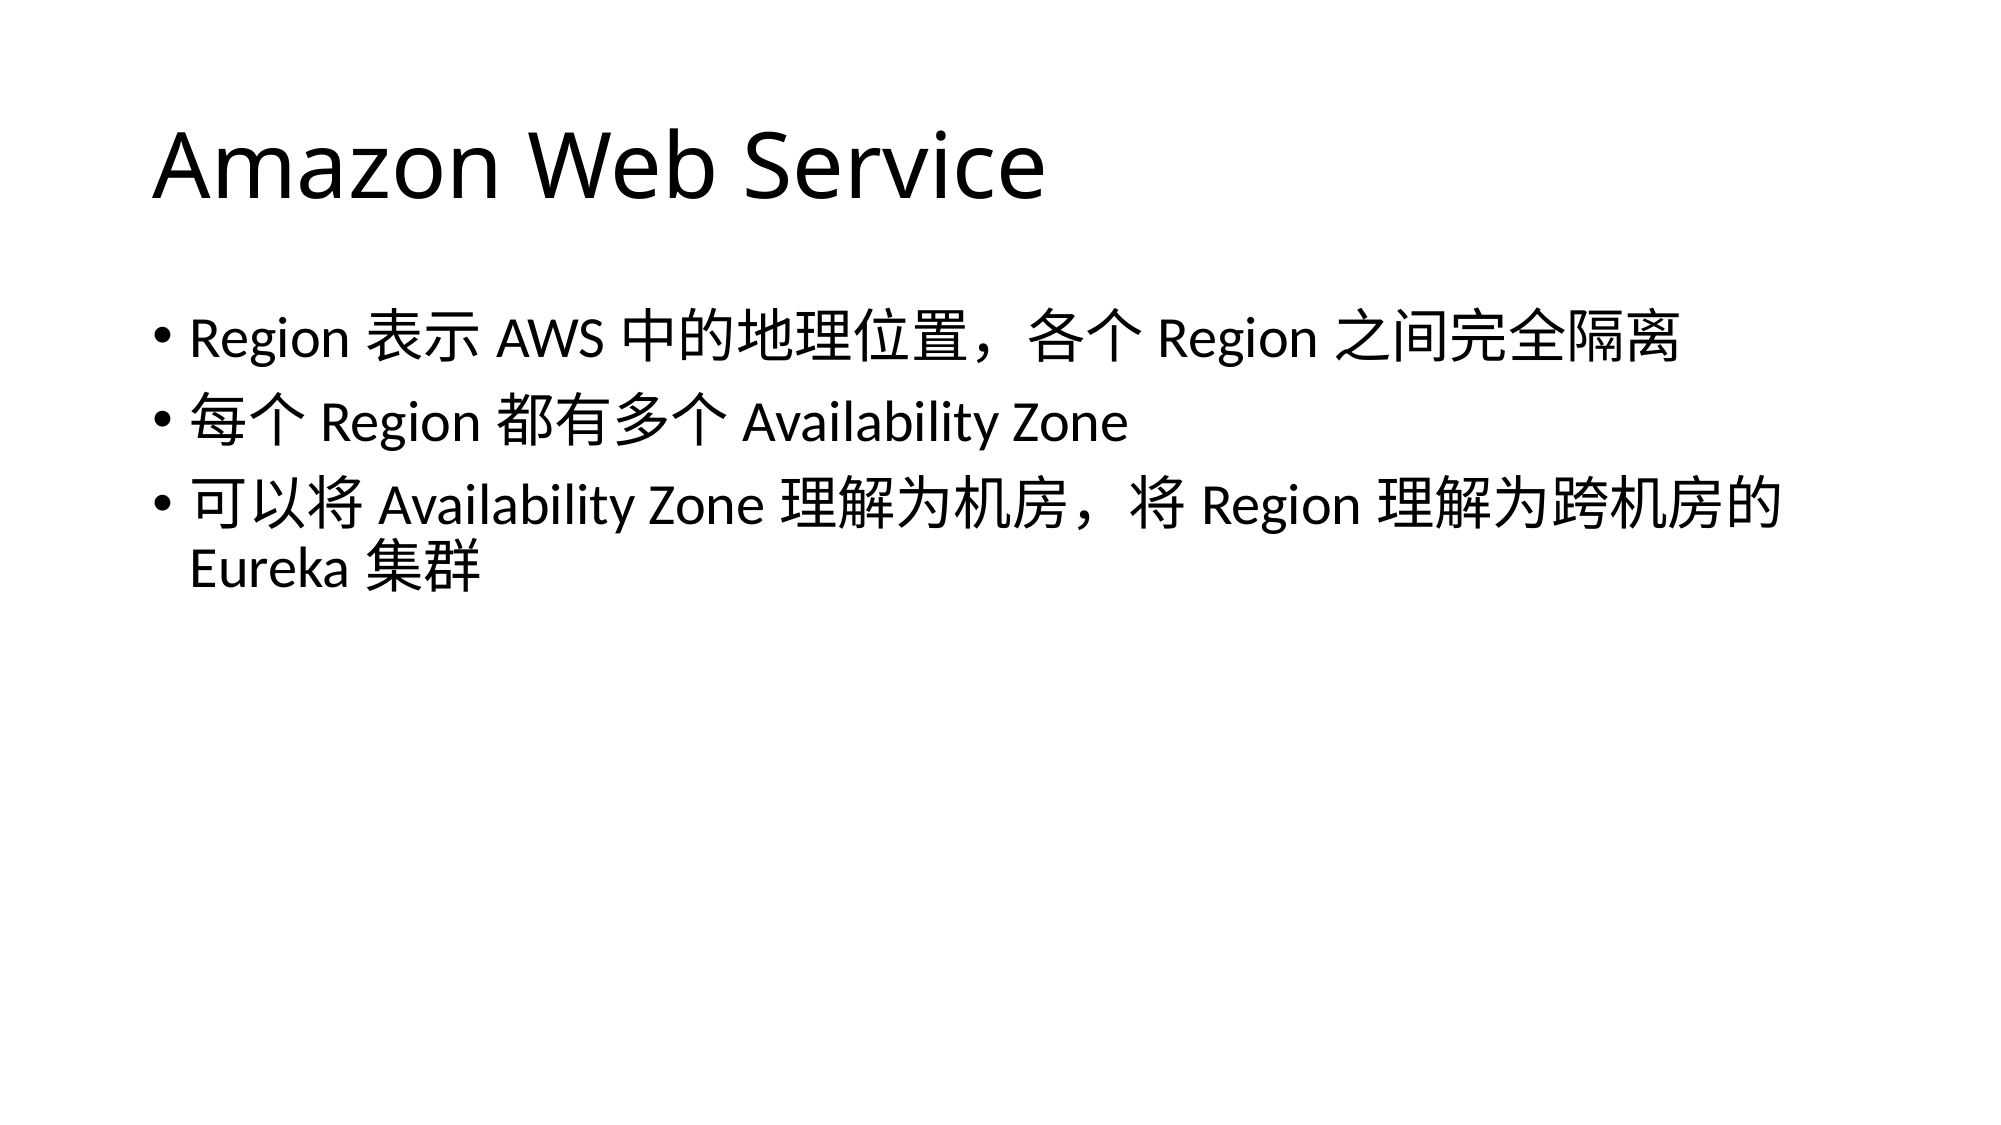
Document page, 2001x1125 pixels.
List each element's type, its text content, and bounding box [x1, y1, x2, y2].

list Region表示AWS中的地理位置，各个Region之间完全隔离 每个Region都有多个Availability Zone 可以将Availability Zone理解为机房，将Region理解为跨机房的Eureka集群 [137, 299, 1863, 1014]
title Amazon Web Service [137, 59, 1863, 278]
